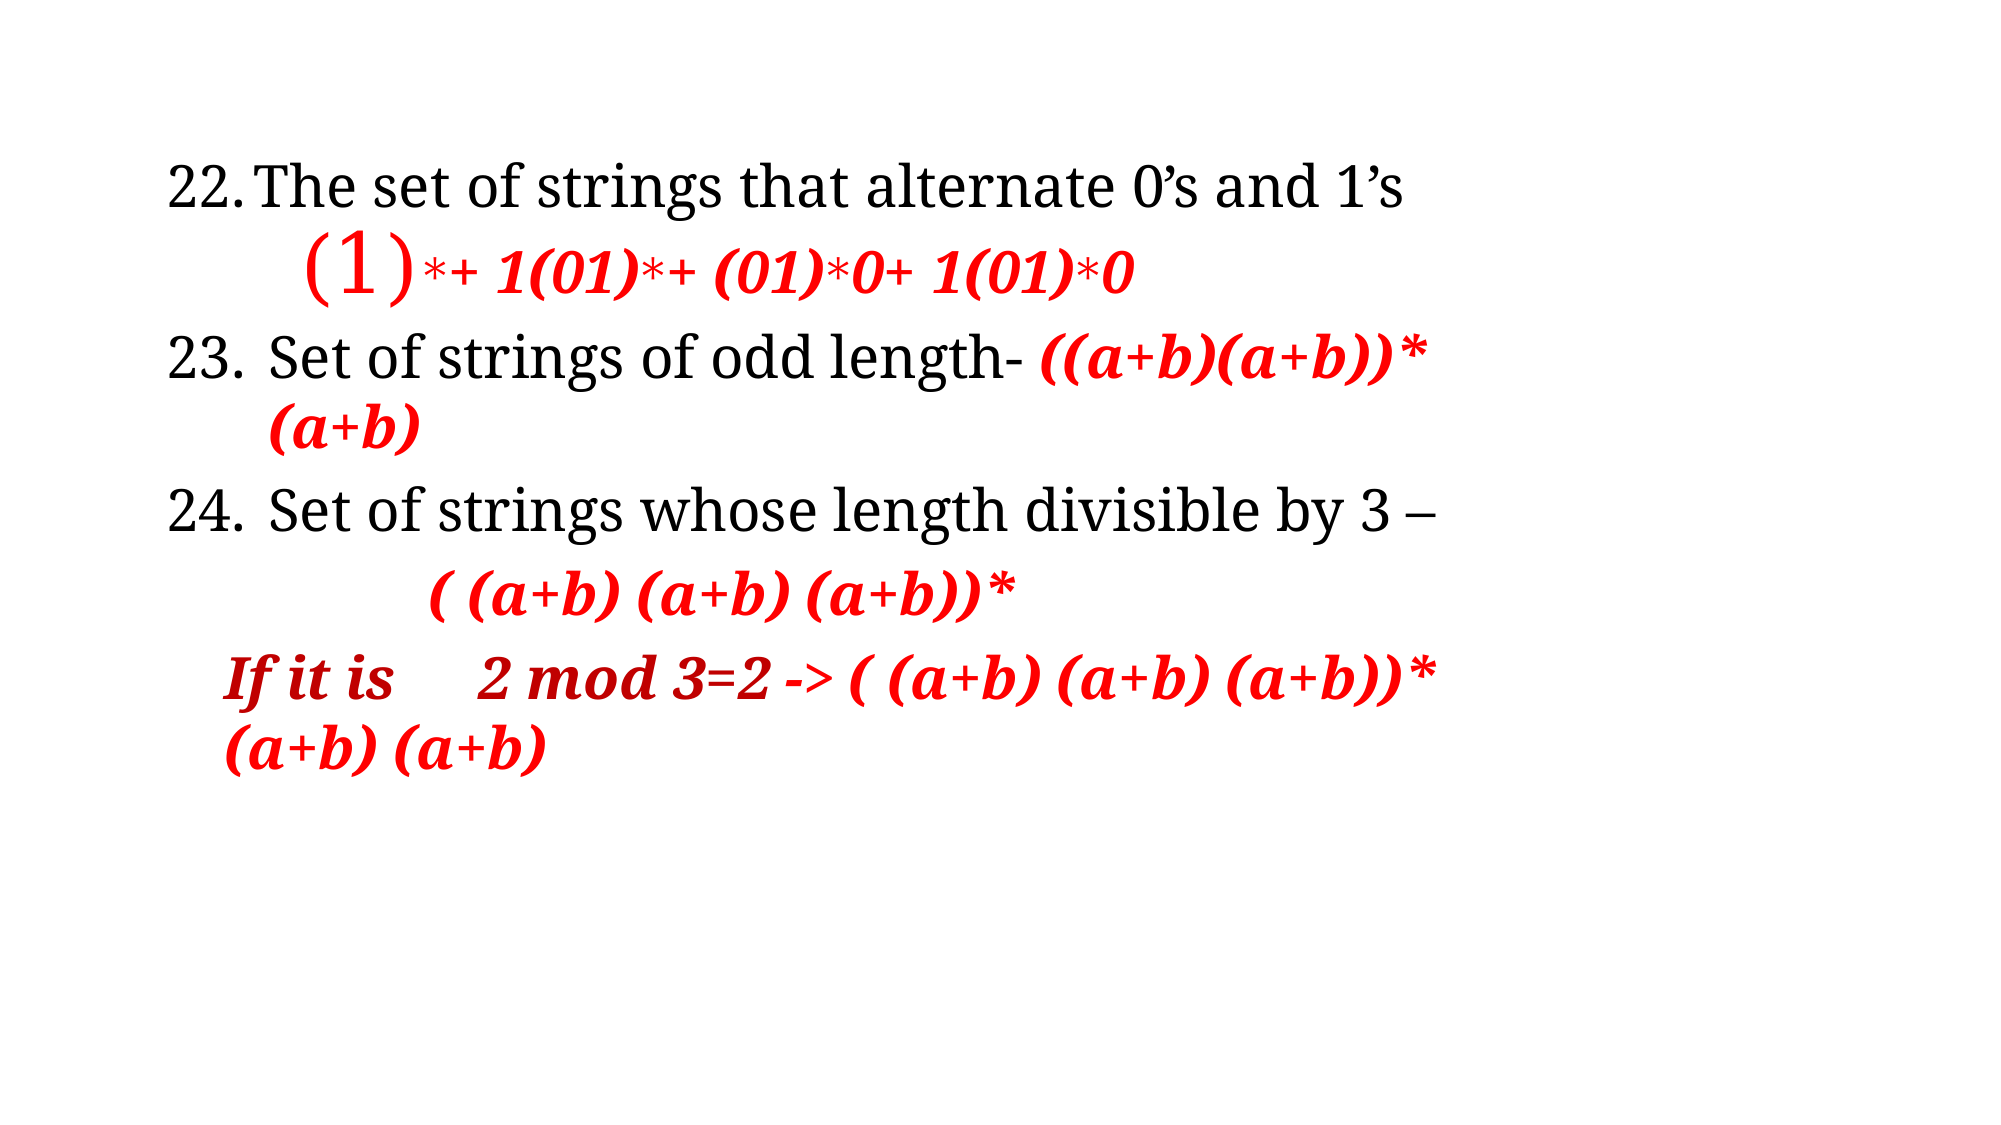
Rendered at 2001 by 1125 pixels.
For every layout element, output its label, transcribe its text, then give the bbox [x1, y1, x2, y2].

text_box The set of strings that alternate 0’s and 1’s ∗+ 1(01)∗+ (01)∗0+ 1(01)∗0 Set of strings of odd length- ((a+b)(a+b))* (a+b) Set of strings whose length divisible by 3 – ( (a+b) (a+b) (a+b))* If it is 2 mod 3=2 -> ( (a+b) (a+b) (a+b))* (a+b) (a+b) [157, 133, 1587, 782]
